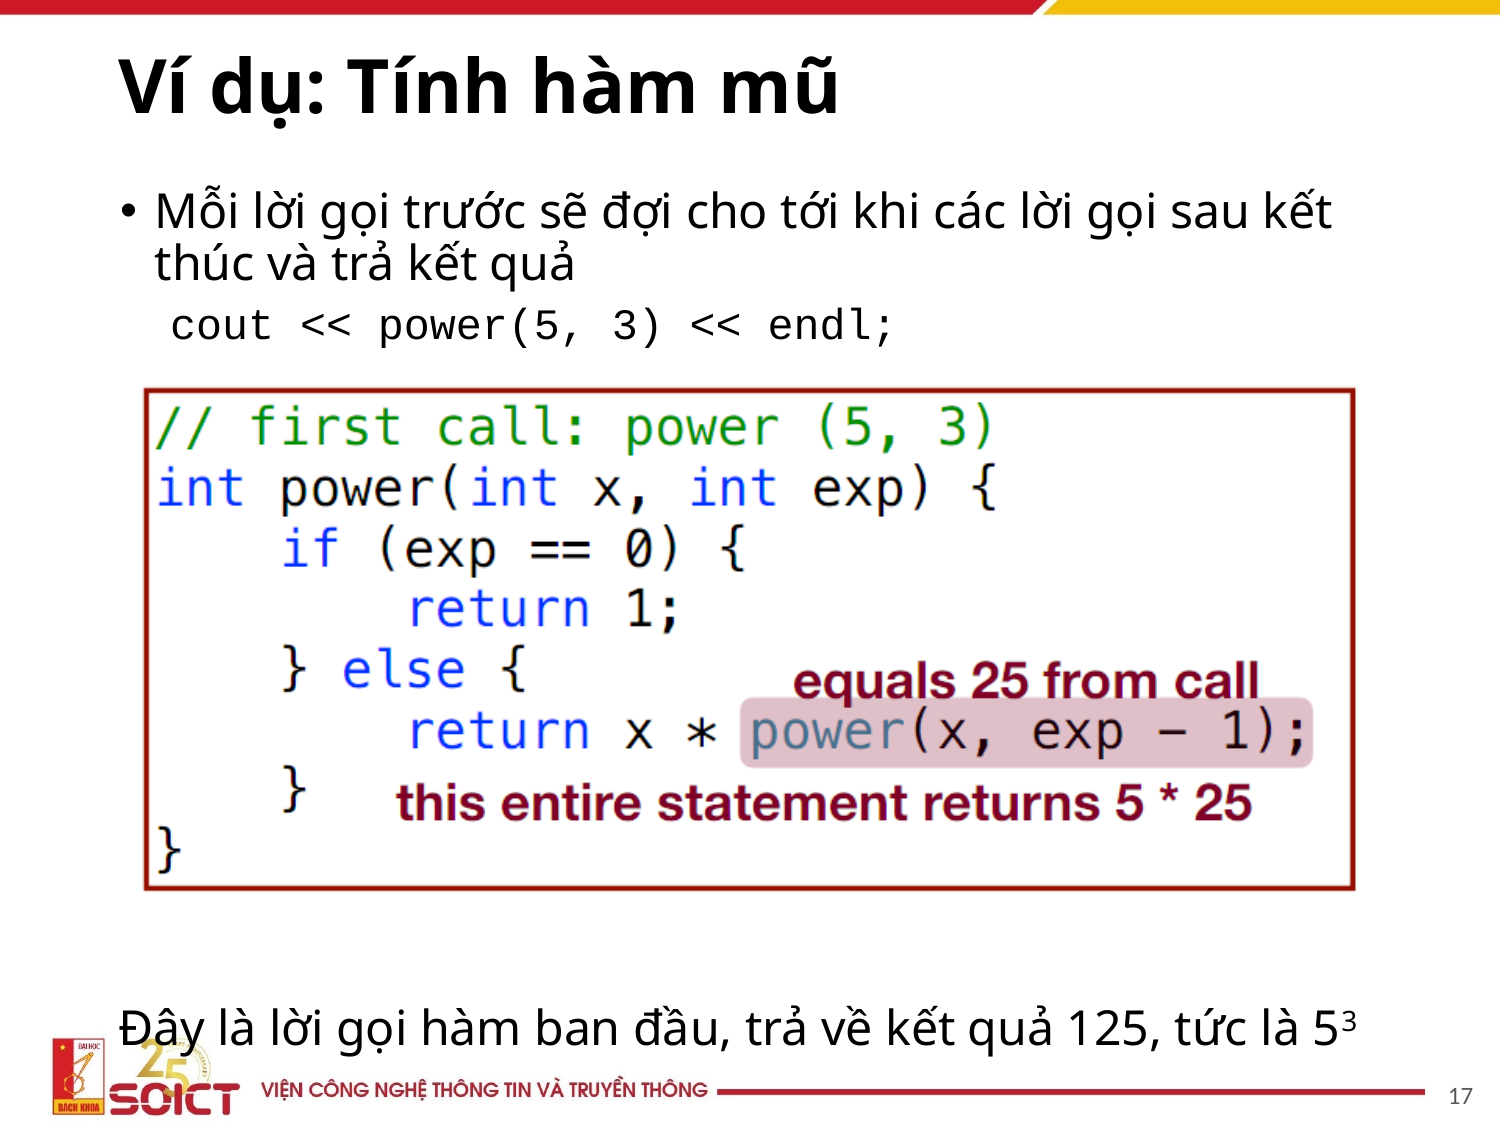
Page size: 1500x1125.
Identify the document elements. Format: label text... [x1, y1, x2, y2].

title Ví dụ: Tính hàm mũ [103, 24, 1397, 155]
picture [0, 0, 1500, 1125]
slide_number ‹#› [1300, 1065, 1489, 1125]
picture [134, 376, 1366, 902]
list Mỗi lời gọi trước sẽ đợi cho tới khi các lời gọi sau kết thúc và trả kết quả cout << power(5, 3) << endl; Đây là lời gọi hàm ban đầu, trả về kết quả 125, tức là 53 [103, 179, 1397, 1066]
